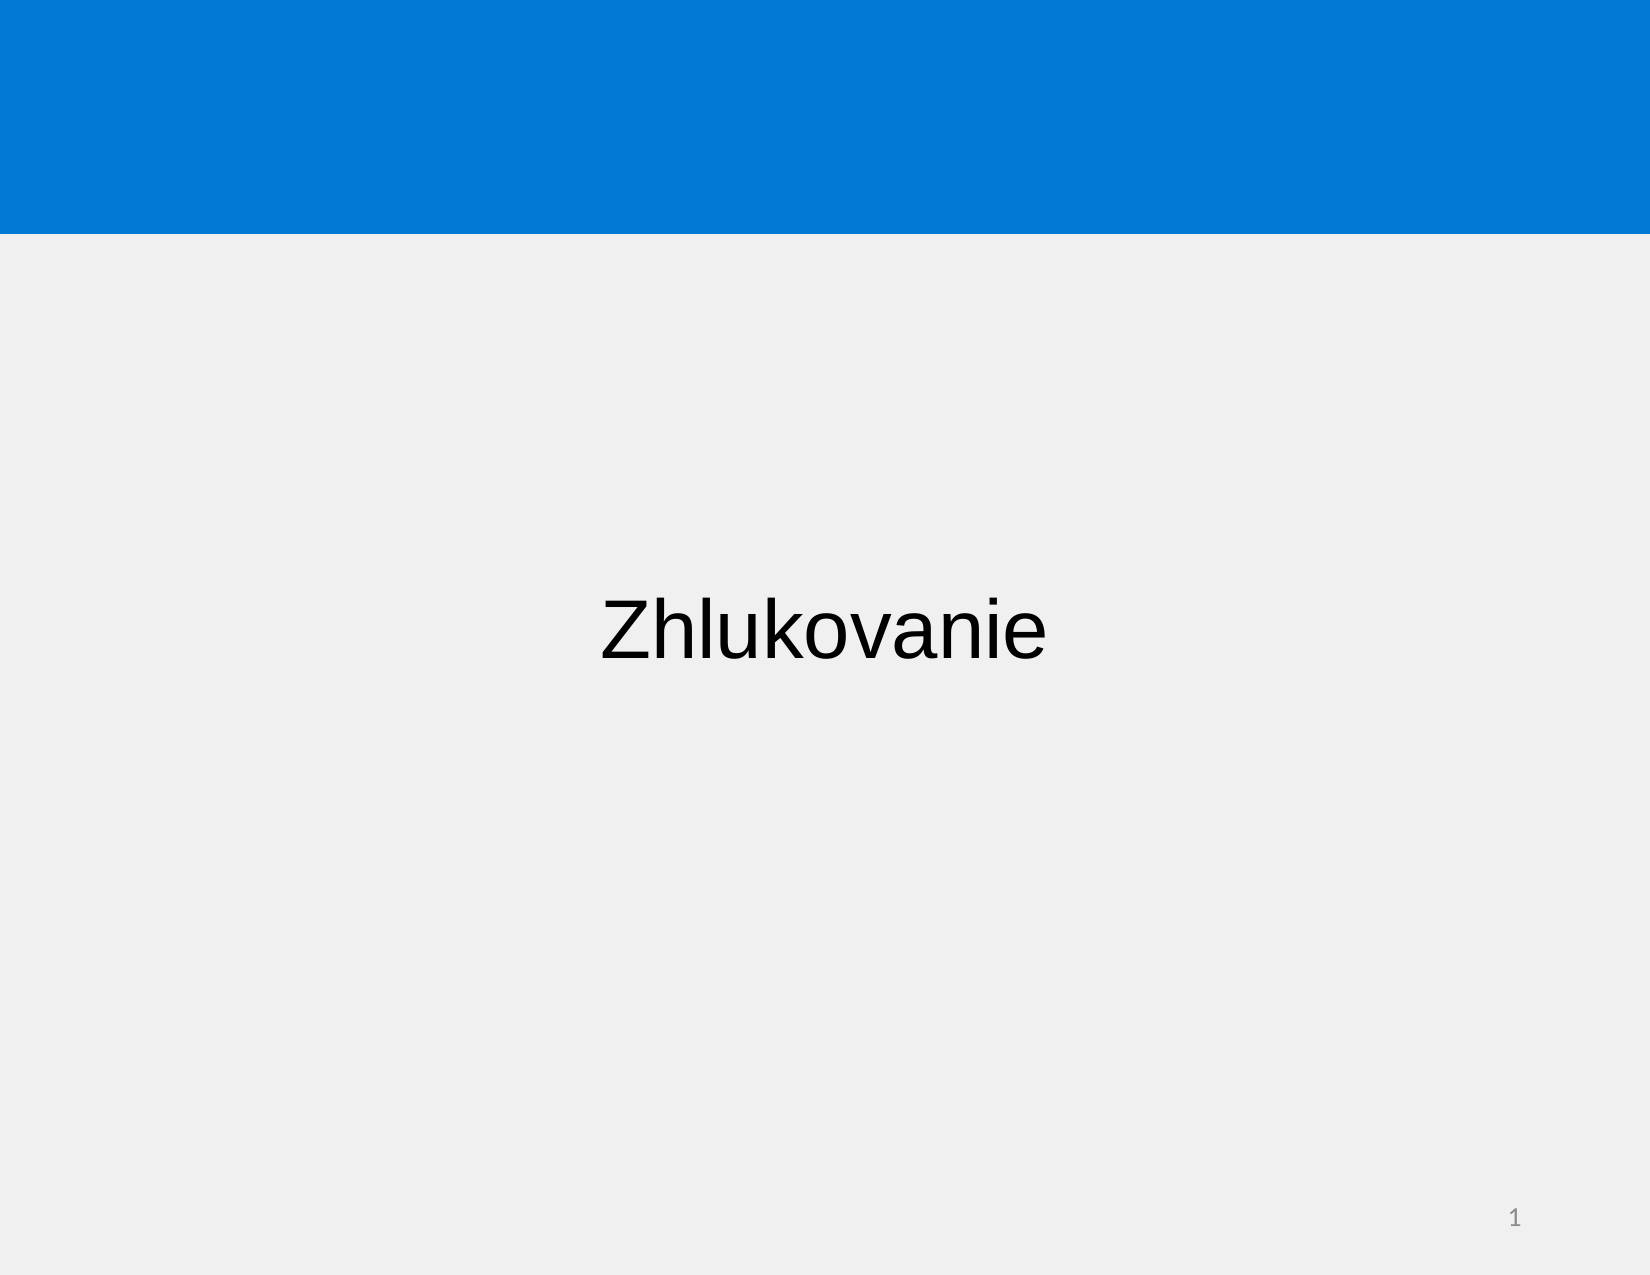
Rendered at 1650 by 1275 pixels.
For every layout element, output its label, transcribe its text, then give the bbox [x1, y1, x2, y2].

slide_number 1 [1165, 1182, 1537, 1250]
text_box [0, 0, 1650, 234]
text_box Zhlukovanie [61, 321, 1589, 1182]
